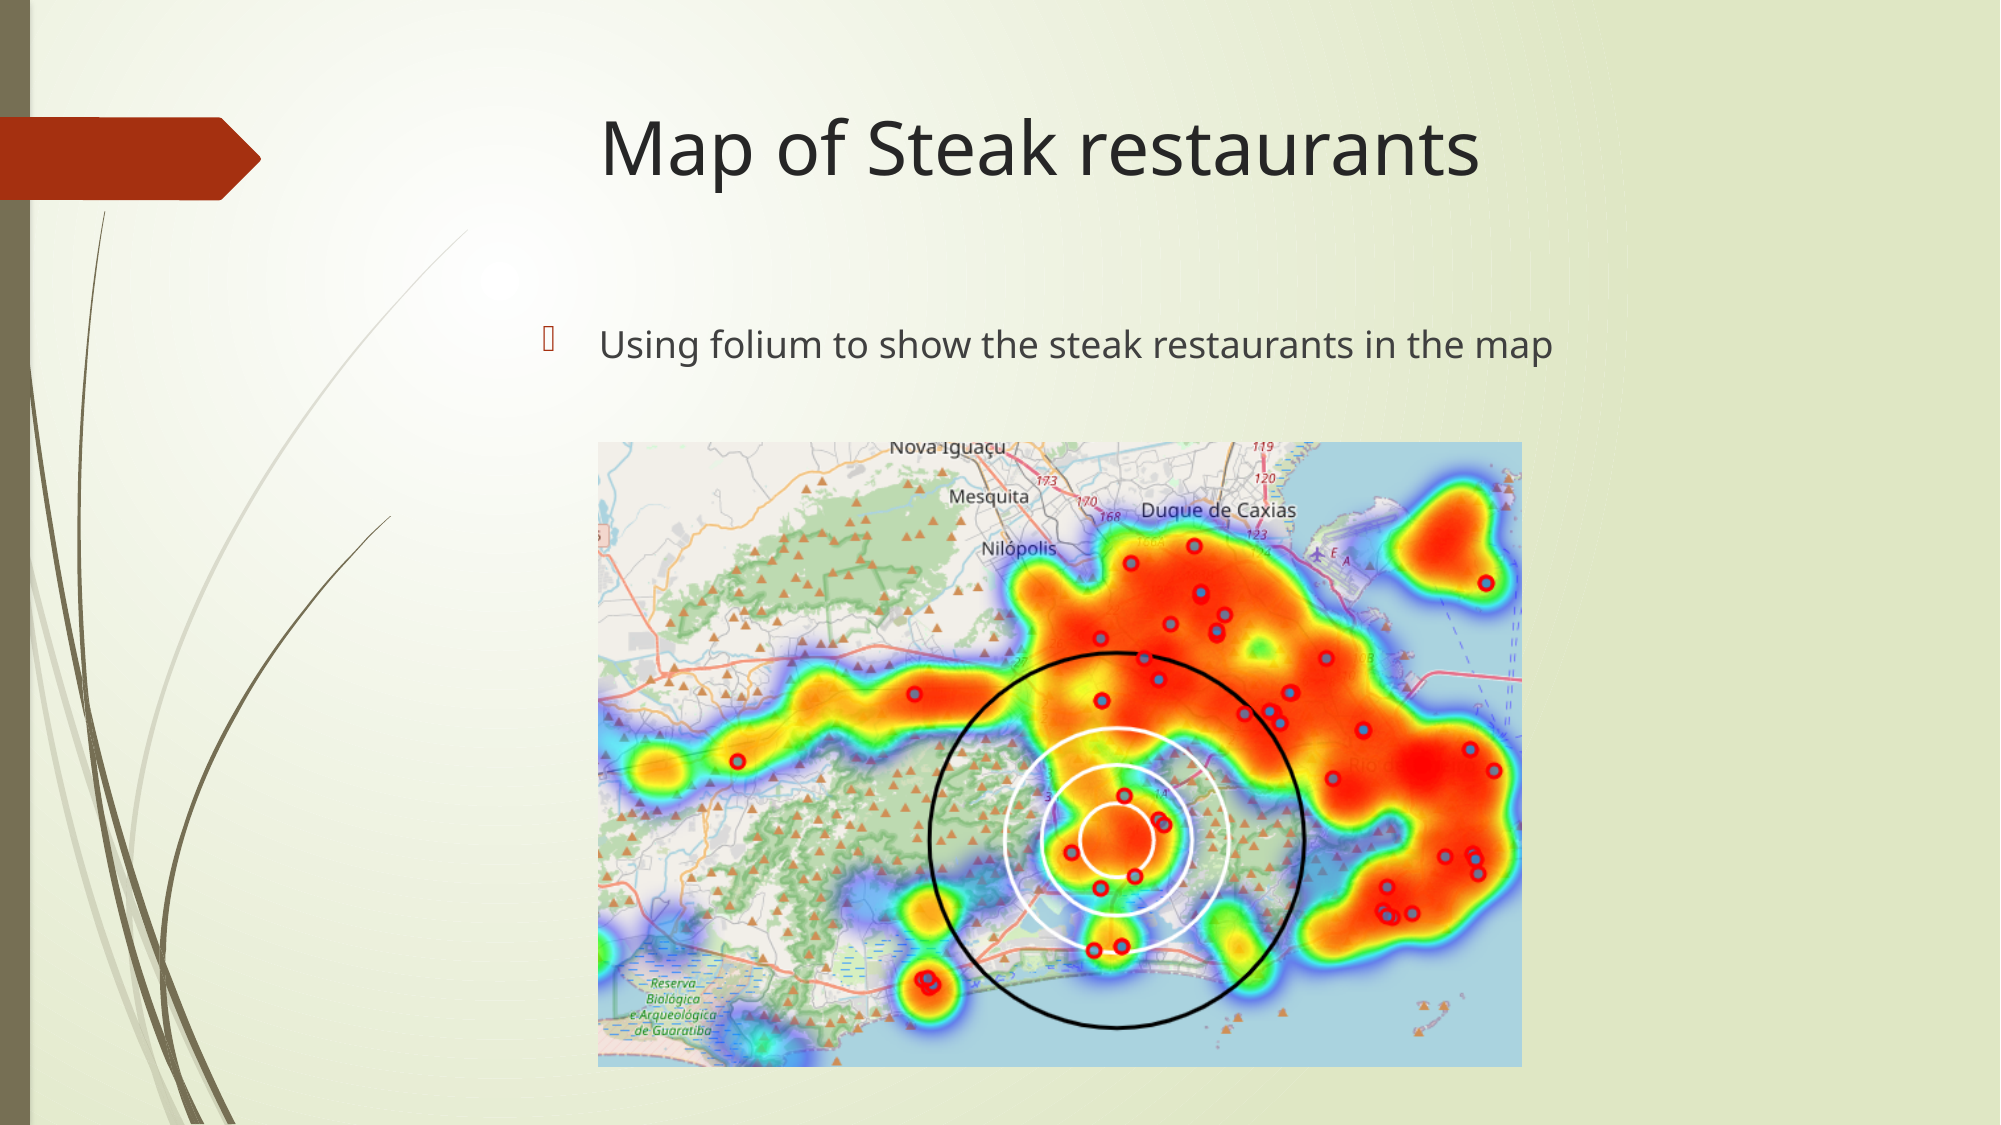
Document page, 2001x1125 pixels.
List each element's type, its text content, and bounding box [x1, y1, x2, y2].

list Using folium to show the steak restaurants in the map [527, 313, 1594, 406]
picture [598, 442, 1522, 1067]
title Map of Steak restaurants [584, 93, 1536, 304]
